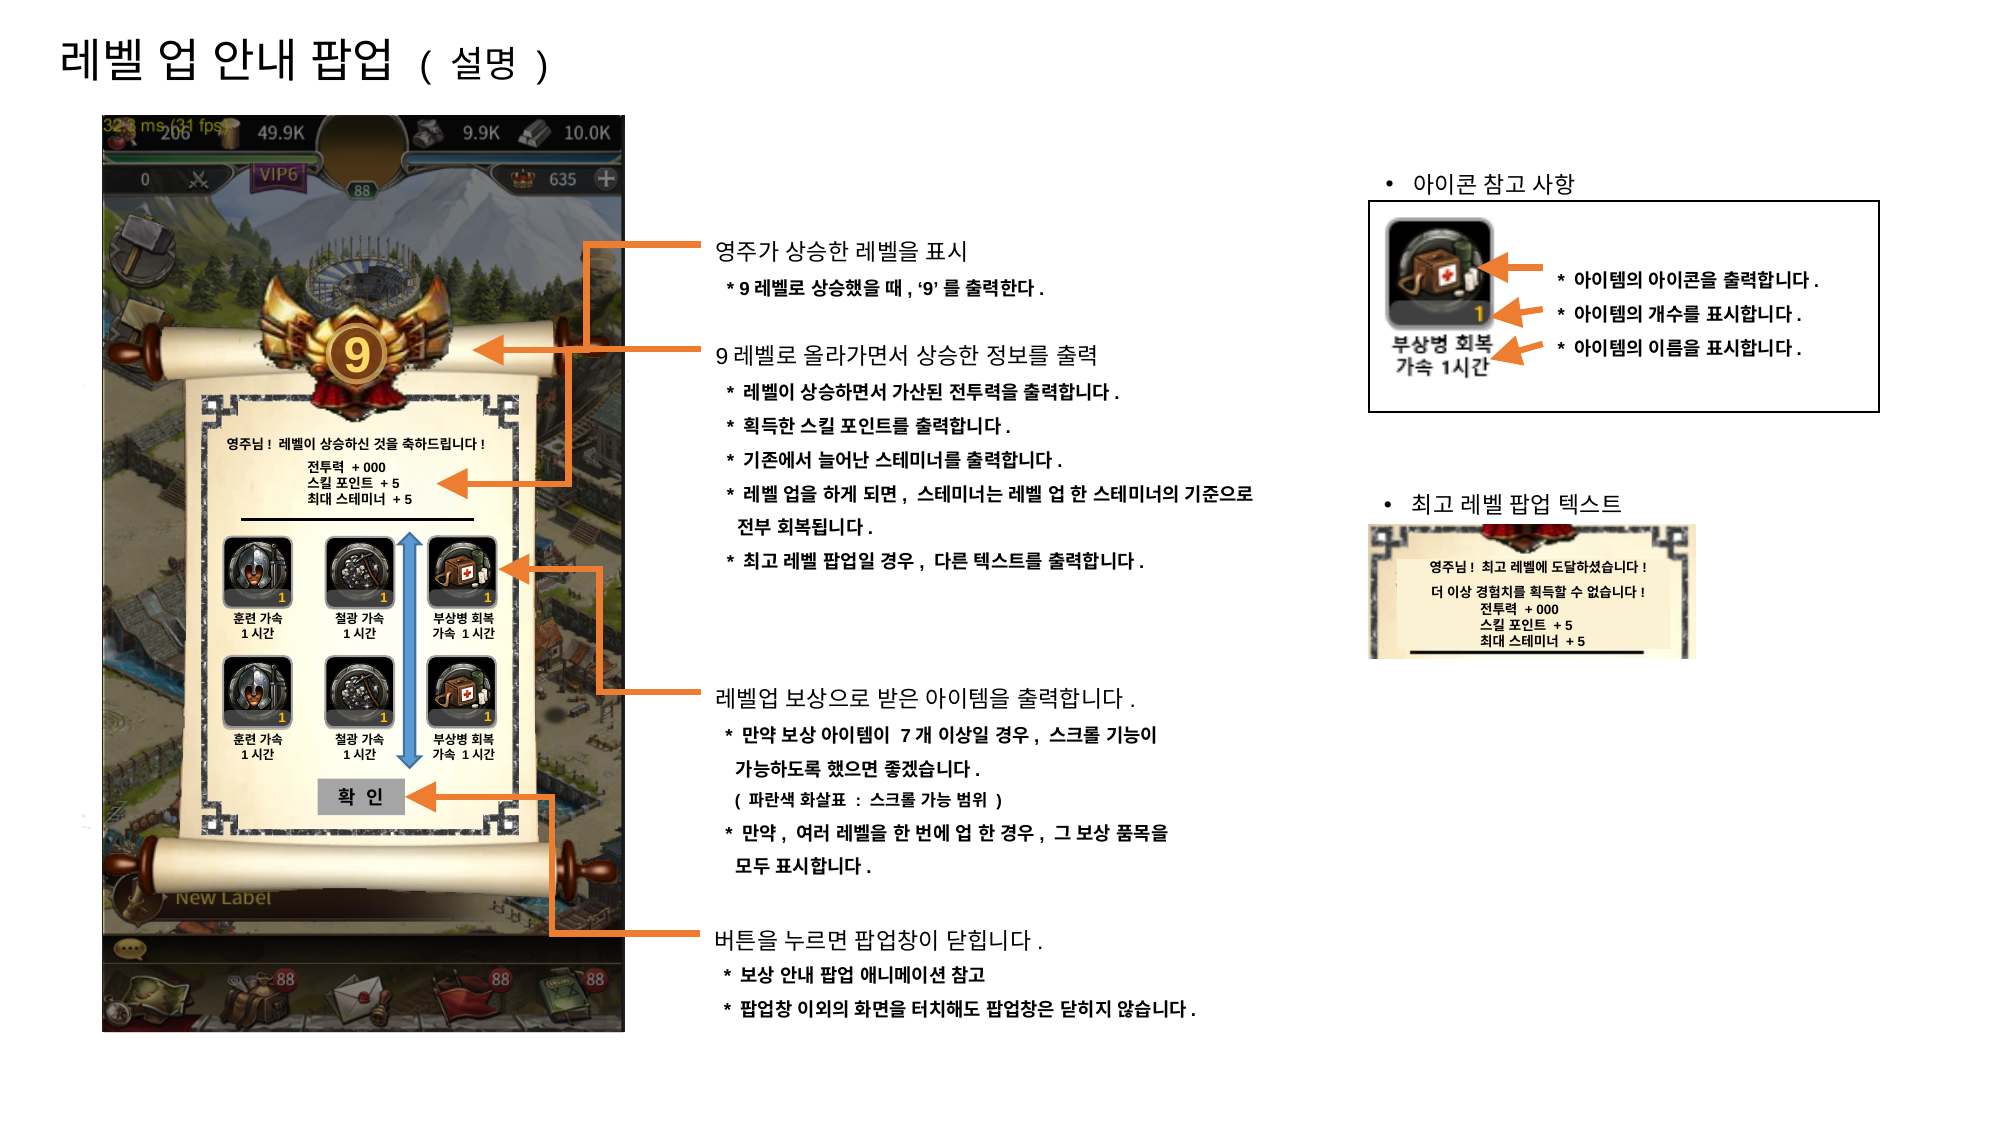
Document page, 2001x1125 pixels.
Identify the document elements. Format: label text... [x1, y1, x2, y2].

text_box 레벨업 보상으로 받은 아이템을 출력합니다. [700, 663, 1186, 721]
text_box 9레벨로 올라가면서 상승한 정보를 출력 [706, 320, 1147, 378]
text_box [1368, 201, 1880, 413]
text_box 최고 레벨 팝업 텍스트 [1368, 469, 1661, 523]
picture [1380, 215, 1502, 384]
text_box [471, 244, 701, 348]
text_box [497, 568, 701, 693]
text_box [239, 271, 466, 429]
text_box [317, 778, 406, 817]
text_box * 레벨이 상승하면서 가산된 전투력을 출력합니다. * 획득한 스킬 포인트를 출력합니다. * 기존에서 늘어난 스테미너를 출력합니다. * 레벨 업을 하게 되면, 스테미너는 레벨 업 한 스테미너의 기준으로 전부 회복됩니다. * 최고 레벨 팝업일 경우, 다른 텍스트를 출력합니다. [711, 362, 1313, 582]
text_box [436, 348, 701, 484]
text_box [1489, 343, 1543, 360]
text_box 버튼을 누르면 팝업창이 닫힙니다. [699, 905, 1084, 962]
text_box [404, 796, 700, 934]
text_box 영주가 상승한 레벨을 표시 [700, 216, 1010, 273]
picture [81, 115, 629, 1032]
text_box 아이콘 참고 사항 [1370, 149, 1608, 201]
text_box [1489, 308, 1543, 318]
picture [1368, 524, 1696, 659]
text_box * 아이템의 아이콘을 출력합니다. * 아이템의 개수를 표시합니다. * 아이템의 이름을 표시합니다. [1542, 250, 1858, 368]
list 레벨 업 안내 팝업 ( 설명 ) [44, 2, 1018, 98]
text_box * 보상 안내 팝업 애니메이션 참고 * 팝업창 이외의 화면을 터치해도 팝업창은 닫히지 않습니다. [708, 945, 1259, 1029]
text_box * 9레벨로 상승했을 때, ‘9’를 출력한다. [711, 257, 1217, 303]
text_box * 만약 보상 아이템이 7개 이상일 경우, 스크롤 기능이 가능하도록 했으면 좋겠습니다. ( 파란색 화살표 : 스크롤 가능 범위 ) * 만약, 여러 레벨을 한 번에 업 한 경우, 그 보상 품목을 모두 표시합니다. [710, 705, 1217, 887]
